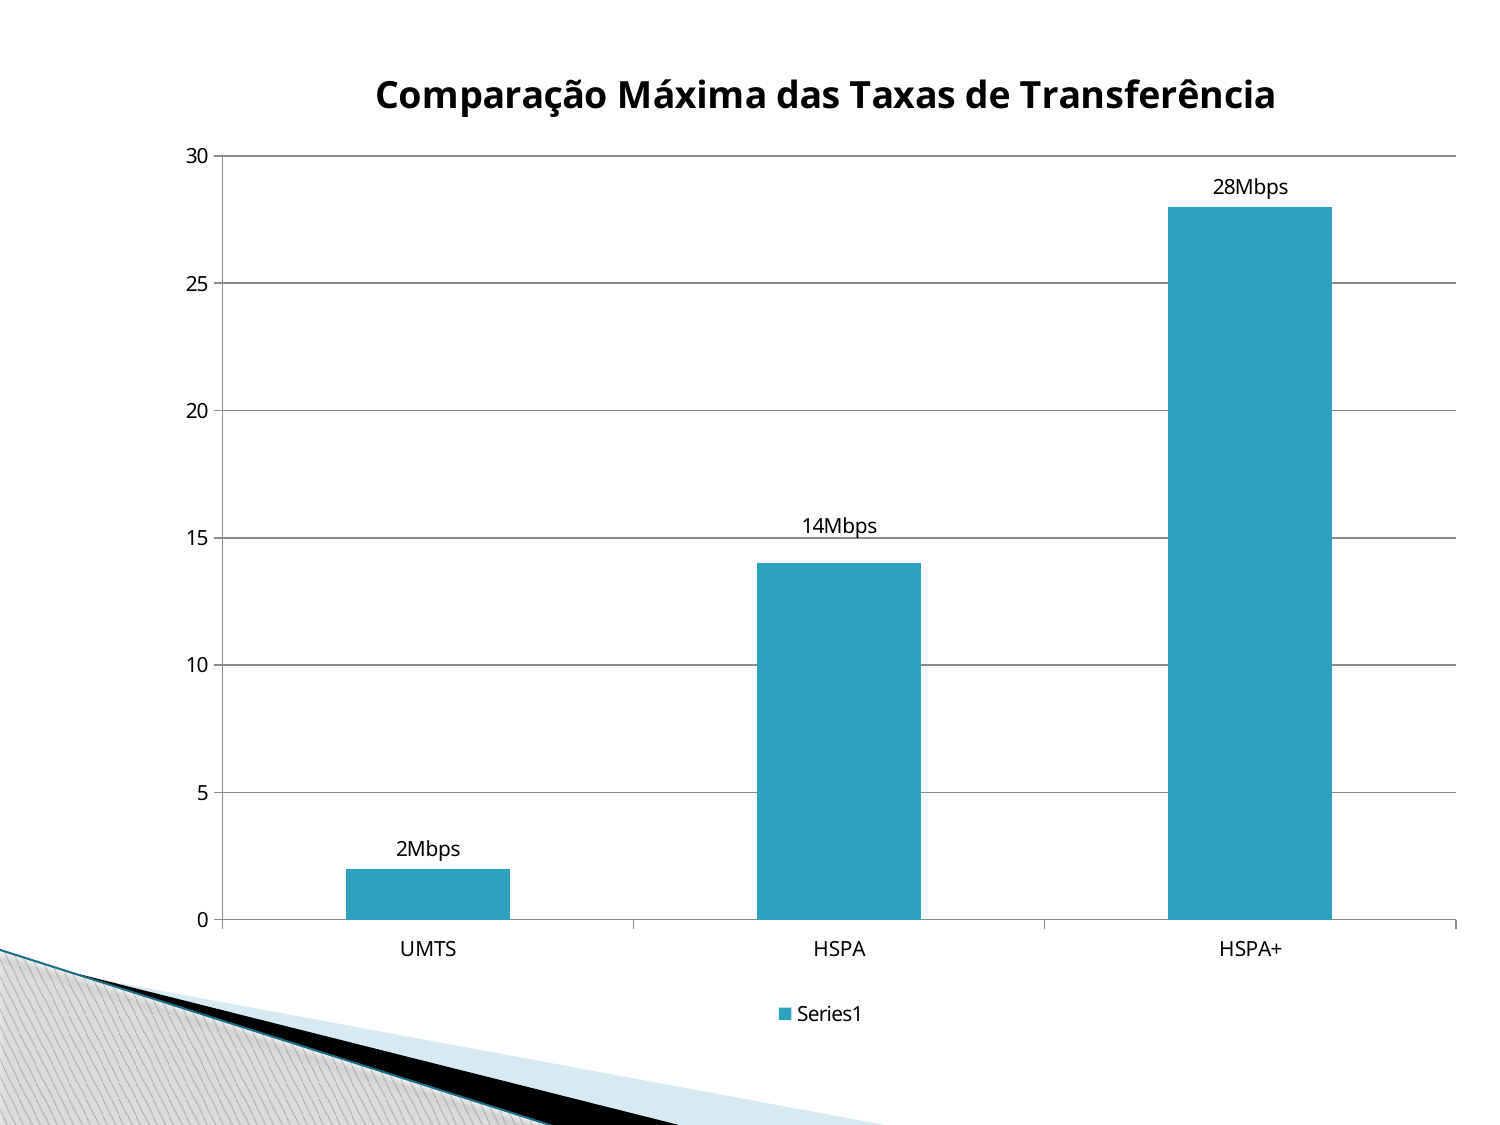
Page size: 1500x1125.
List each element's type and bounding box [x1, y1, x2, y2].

chart [159, 18, 1483, 1035]
